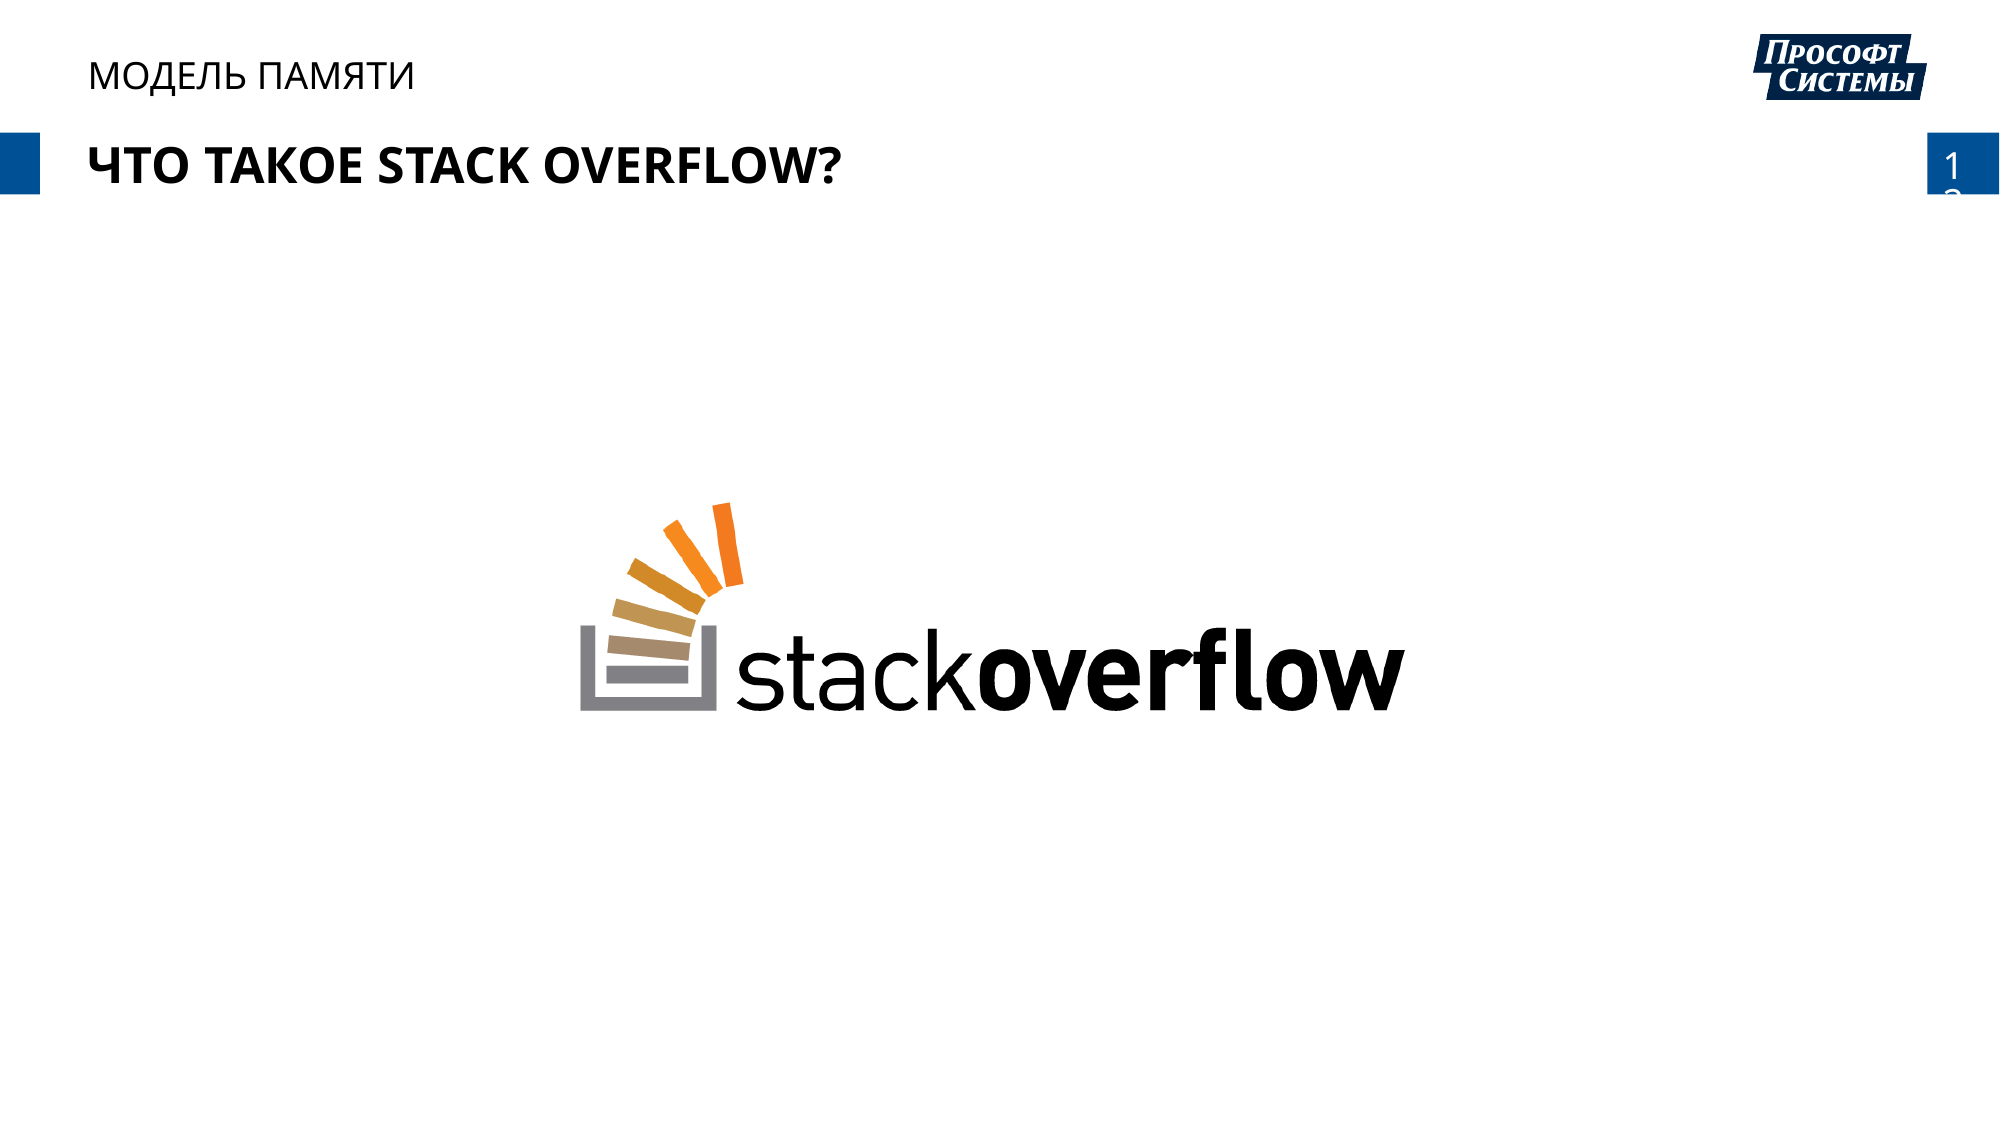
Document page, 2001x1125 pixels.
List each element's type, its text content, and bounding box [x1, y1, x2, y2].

picture [524, 299, 1471, 961]
picture [1753, 34, 1927, 100]
list МОДЕЛЬ ПАМЯТИ [72, 49, 1709, 101]
list Что такое stack overflow? [72, 132, 1709, 195]
